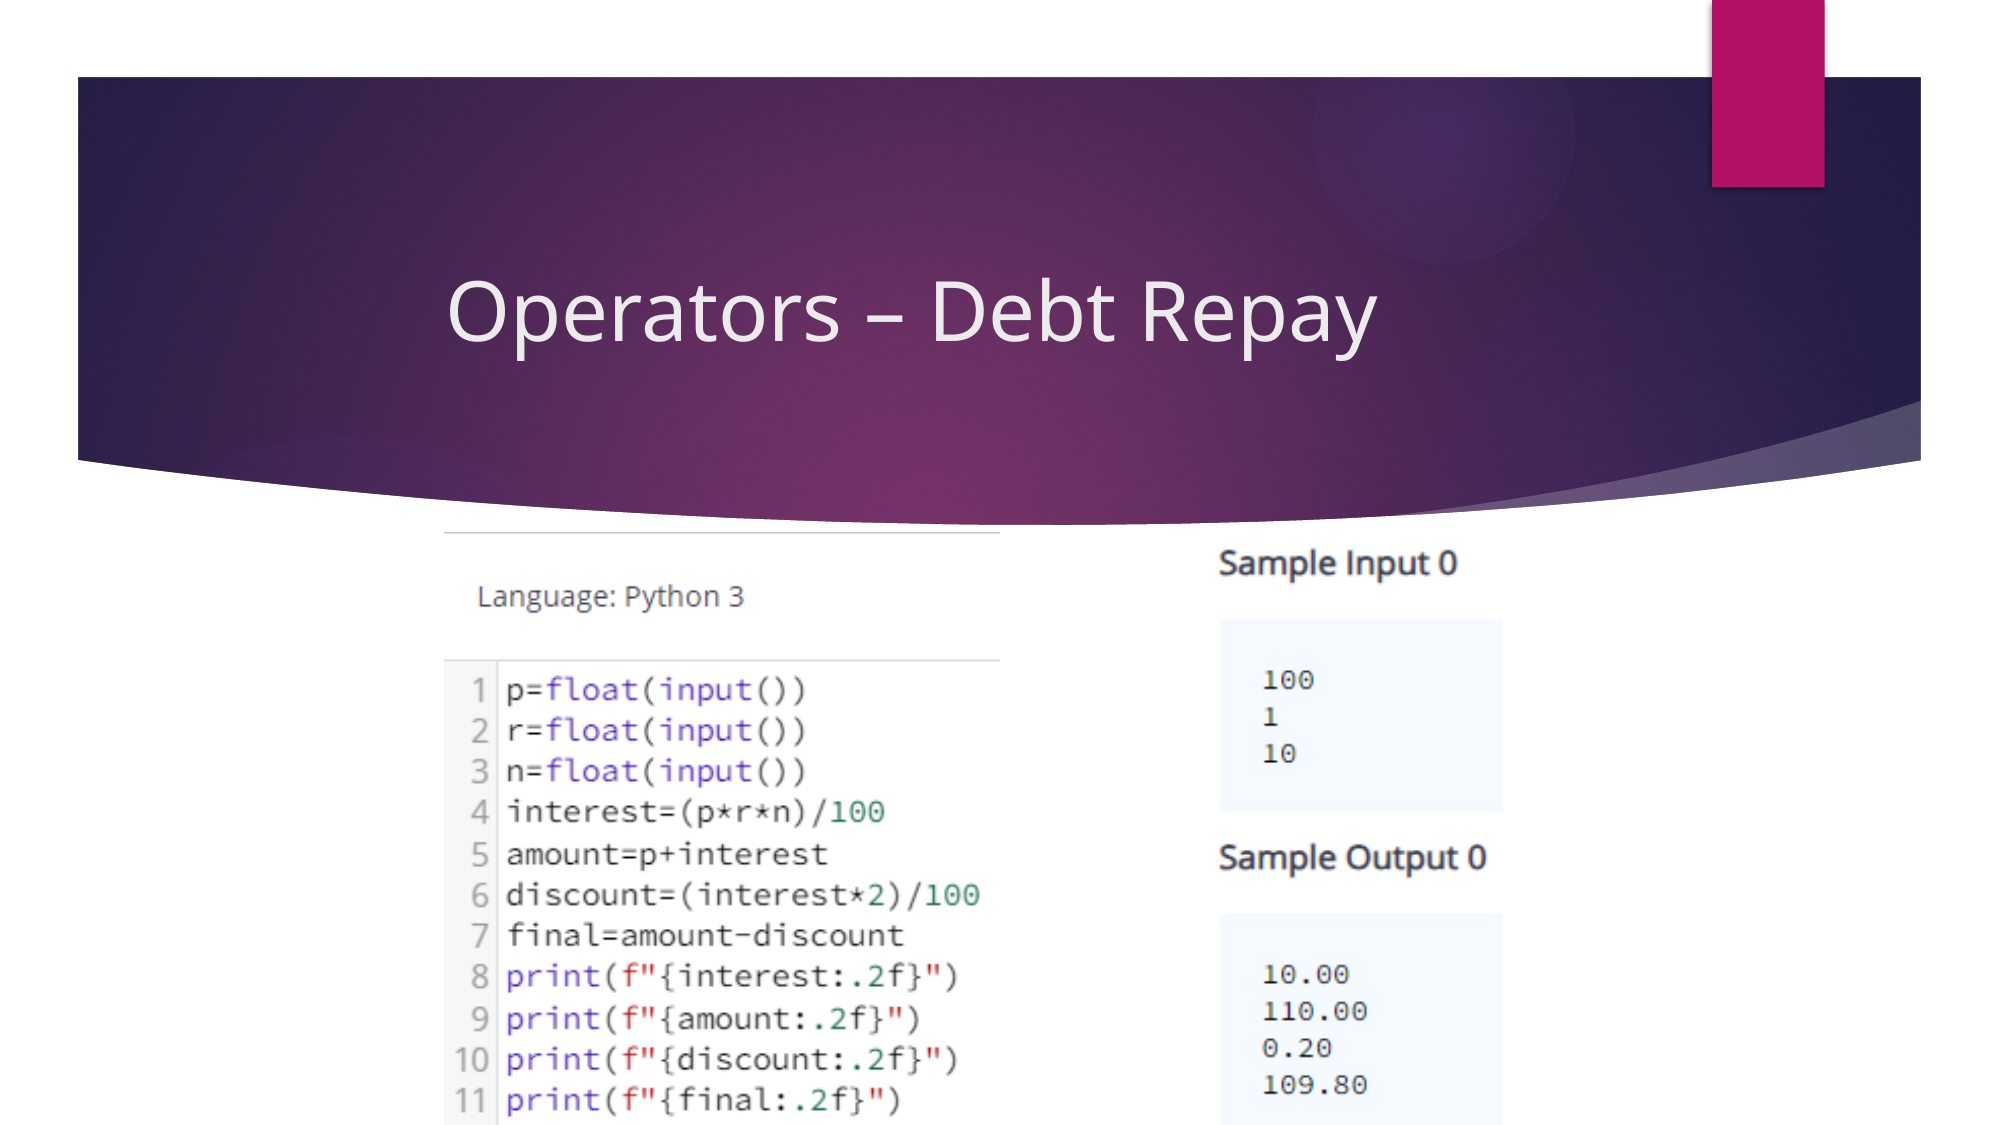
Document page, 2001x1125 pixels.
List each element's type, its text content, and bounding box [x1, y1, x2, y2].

title Operators – Debt Repay [430, 195, 1880, 421]
picture [444, 532, 1001, 1125]
picture [1210, 532, 1503, 1125]
